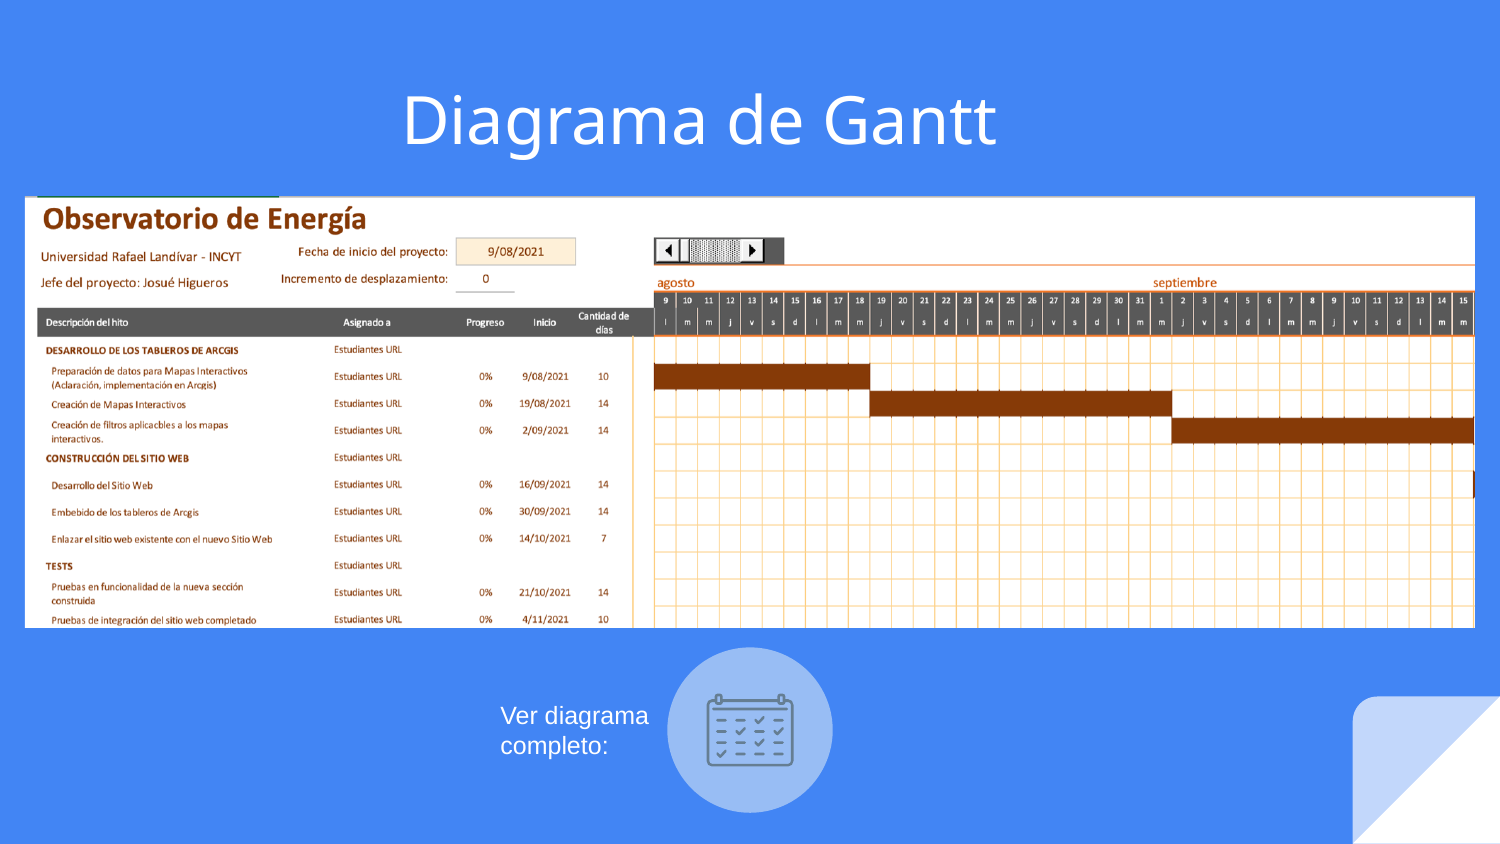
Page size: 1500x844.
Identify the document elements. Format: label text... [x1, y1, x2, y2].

picture [24, 164, 1476, 629]
text_box Ver diagrama completo: [485, 684, 680, 775]
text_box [706, 693, 794, 767]
title Diagrama de Gantt [24, 46, 1374, 164]
text_box [667, 647, 833, 813]
